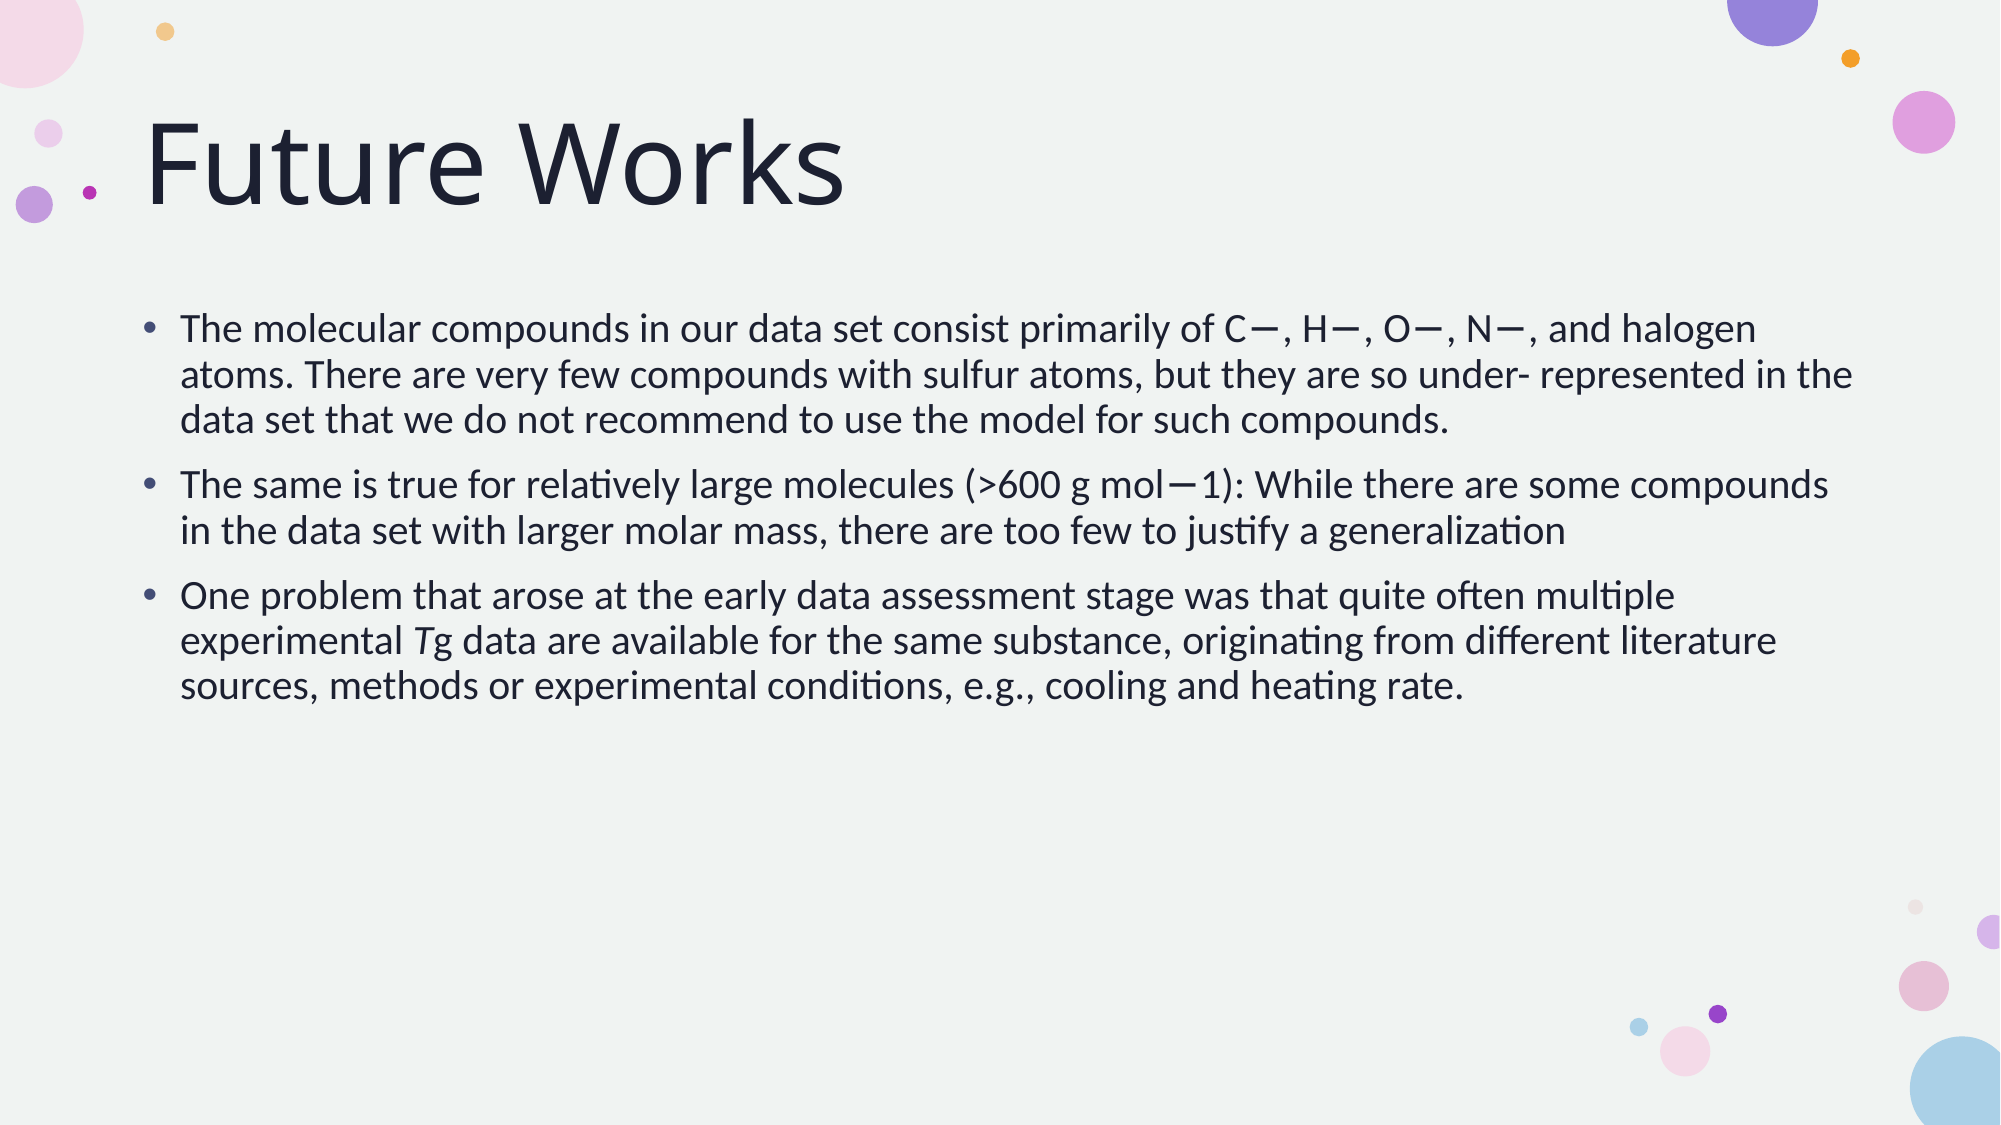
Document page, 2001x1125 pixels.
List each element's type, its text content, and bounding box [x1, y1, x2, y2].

title Future Works [127, 59, 1877, 278]
list The molecular compounds in our data set consist primarily of C−, H−, O−, N−, and halogen atoms. There are very few compounds with sulfur atoms, but they are so under- represented in the data set that we do not recommend to use the model for such compounds. The same is true for relatively large molecules (>600 g mol−1): While there are some compounds in the data set with larger molar mass, there are too few to justify a generalization One problem that arose at the early data assessment stage was that quite often multiple experimental Tg data are available for the same substance, originating from different literature sources, methods or experimental conditions, e.g., cooling and heating rate. [127, 299, 1877, 1014]
